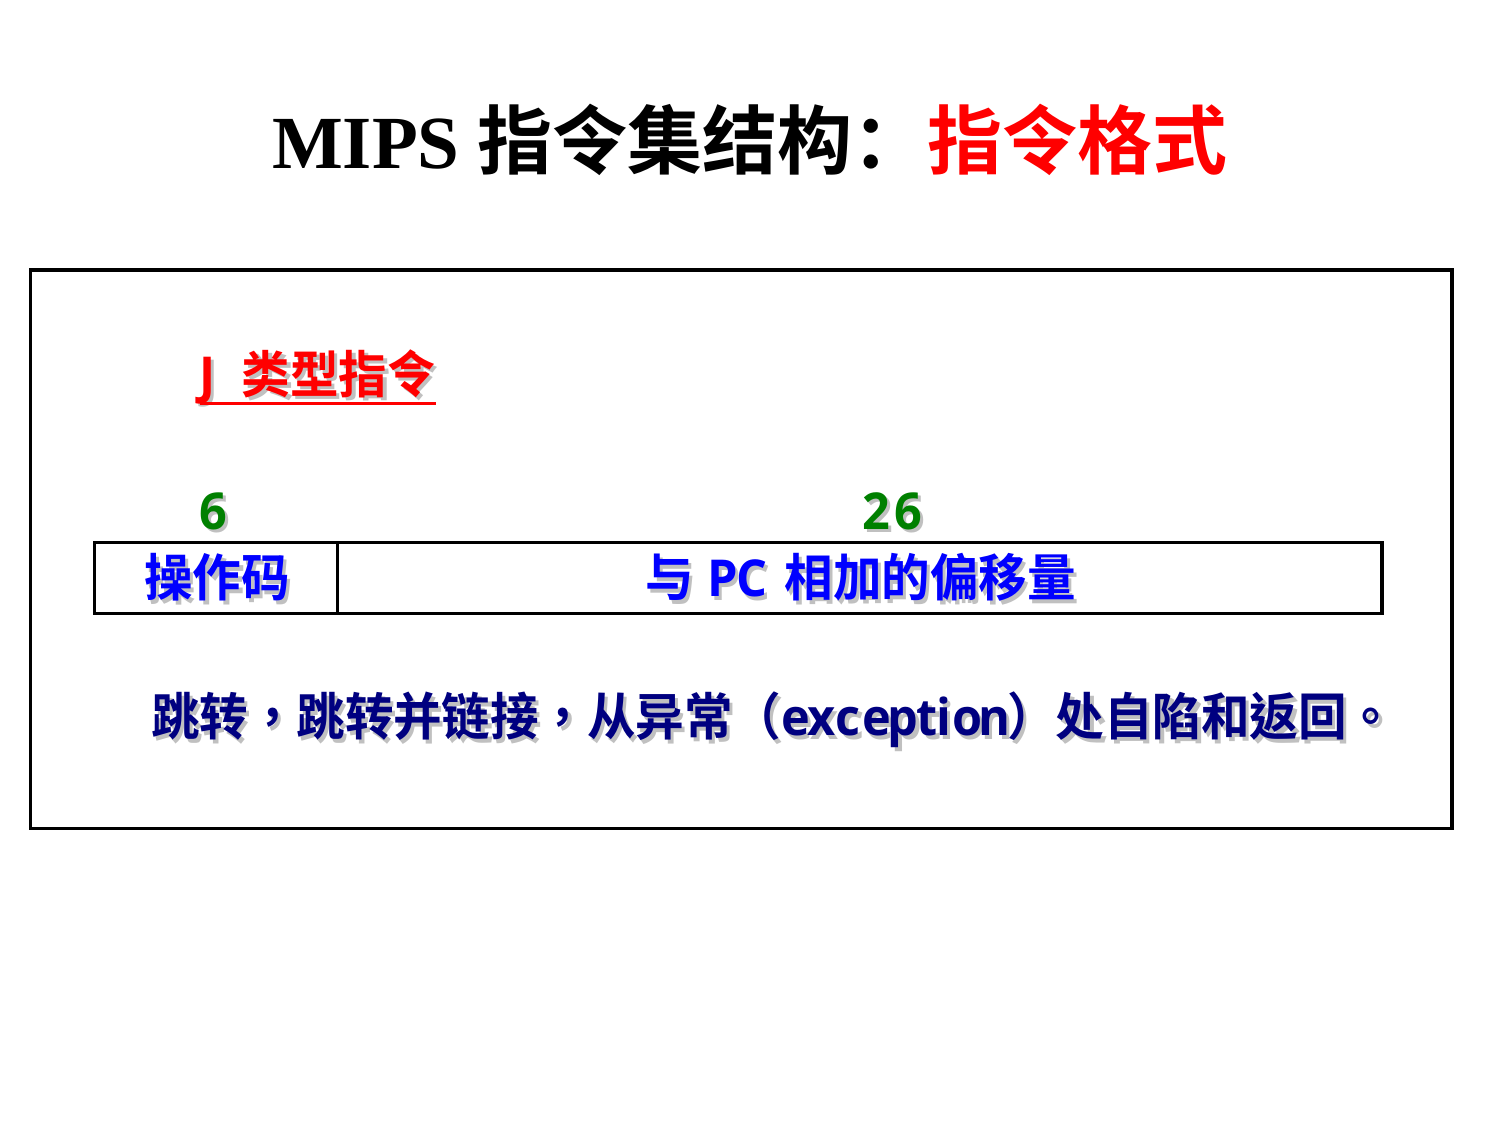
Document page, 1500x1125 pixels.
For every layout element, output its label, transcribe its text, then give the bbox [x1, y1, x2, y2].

title MIPS指令集结构：指令格式 [75, 45, 1425, 233]
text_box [28, 267, 1500, 830]
